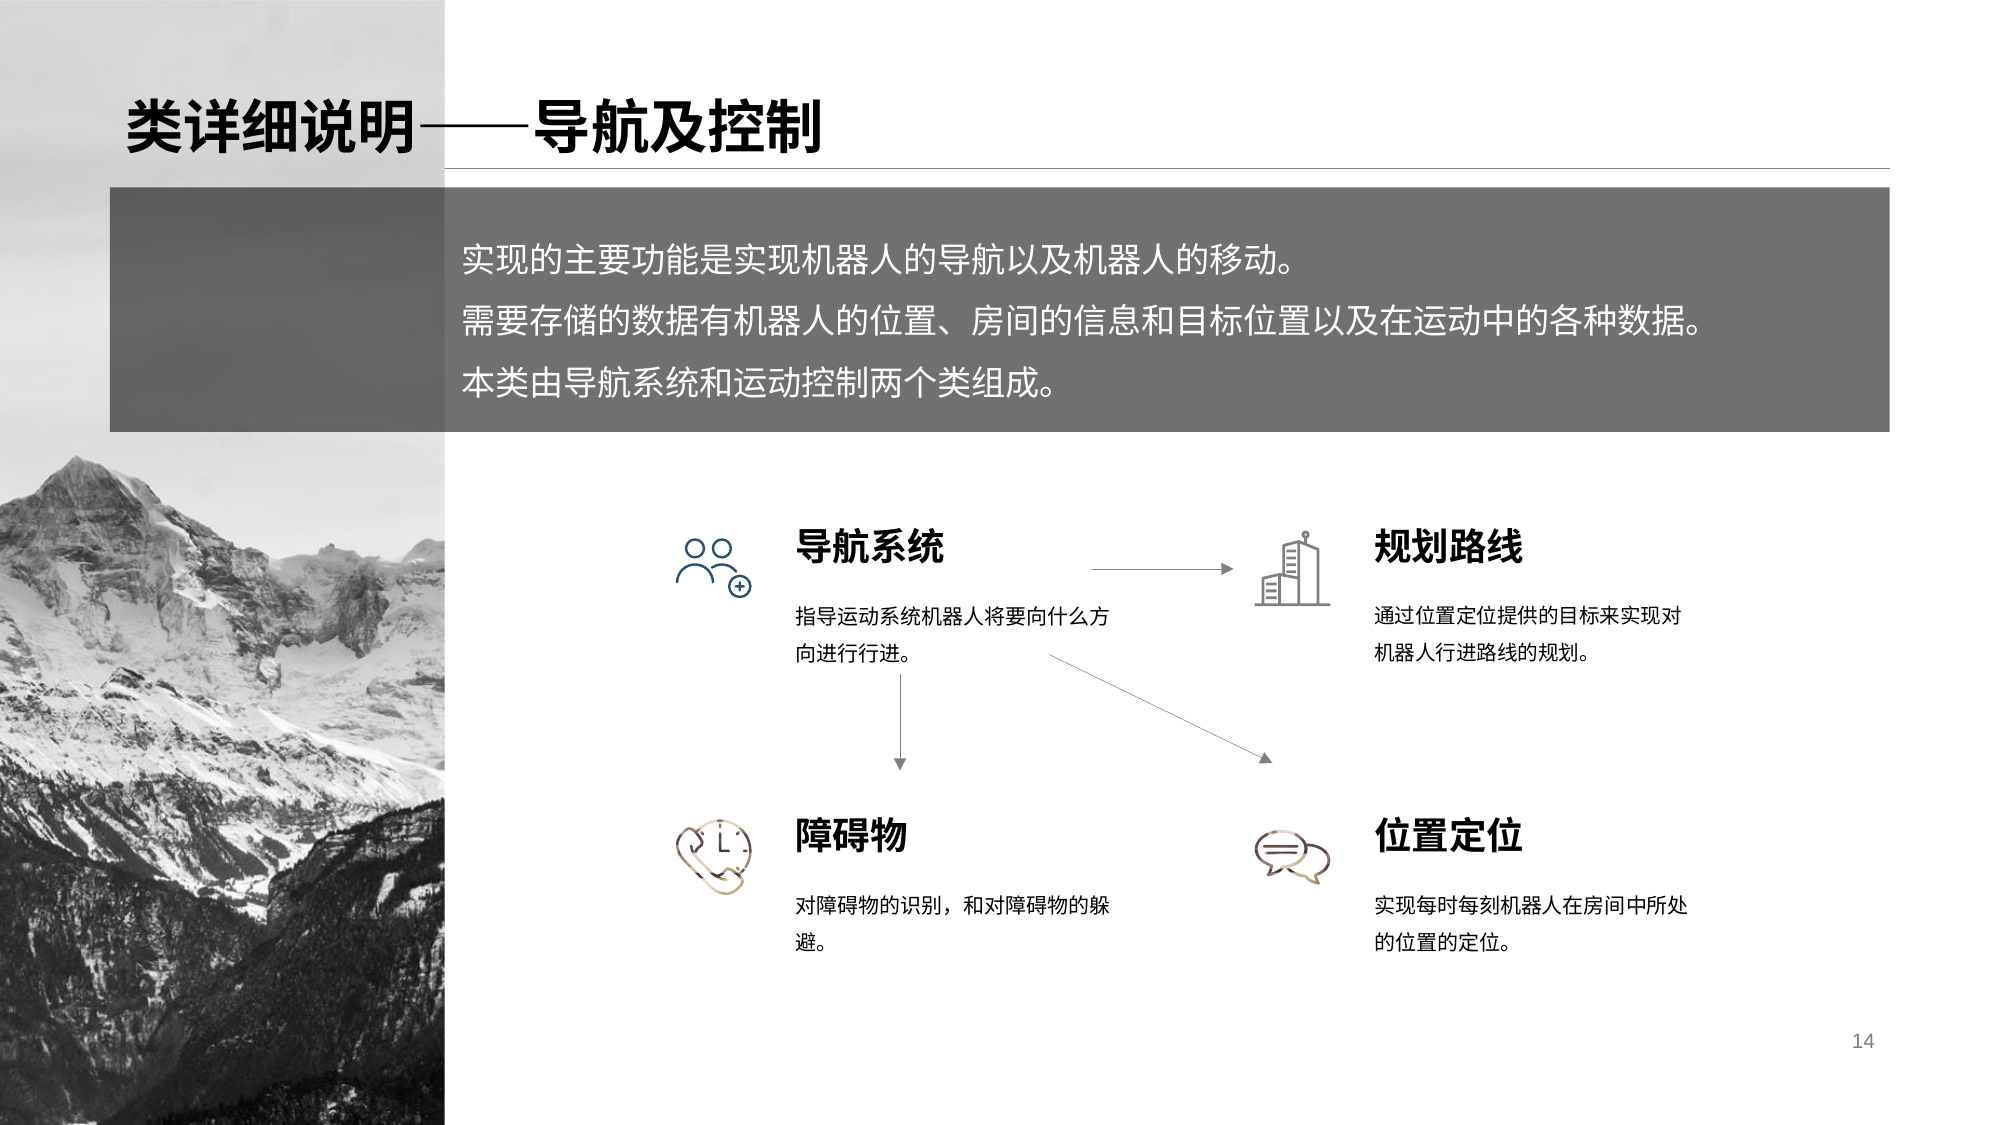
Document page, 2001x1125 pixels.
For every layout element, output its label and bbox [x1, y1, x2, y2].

text_box [0, 0, 1890, 1125]
